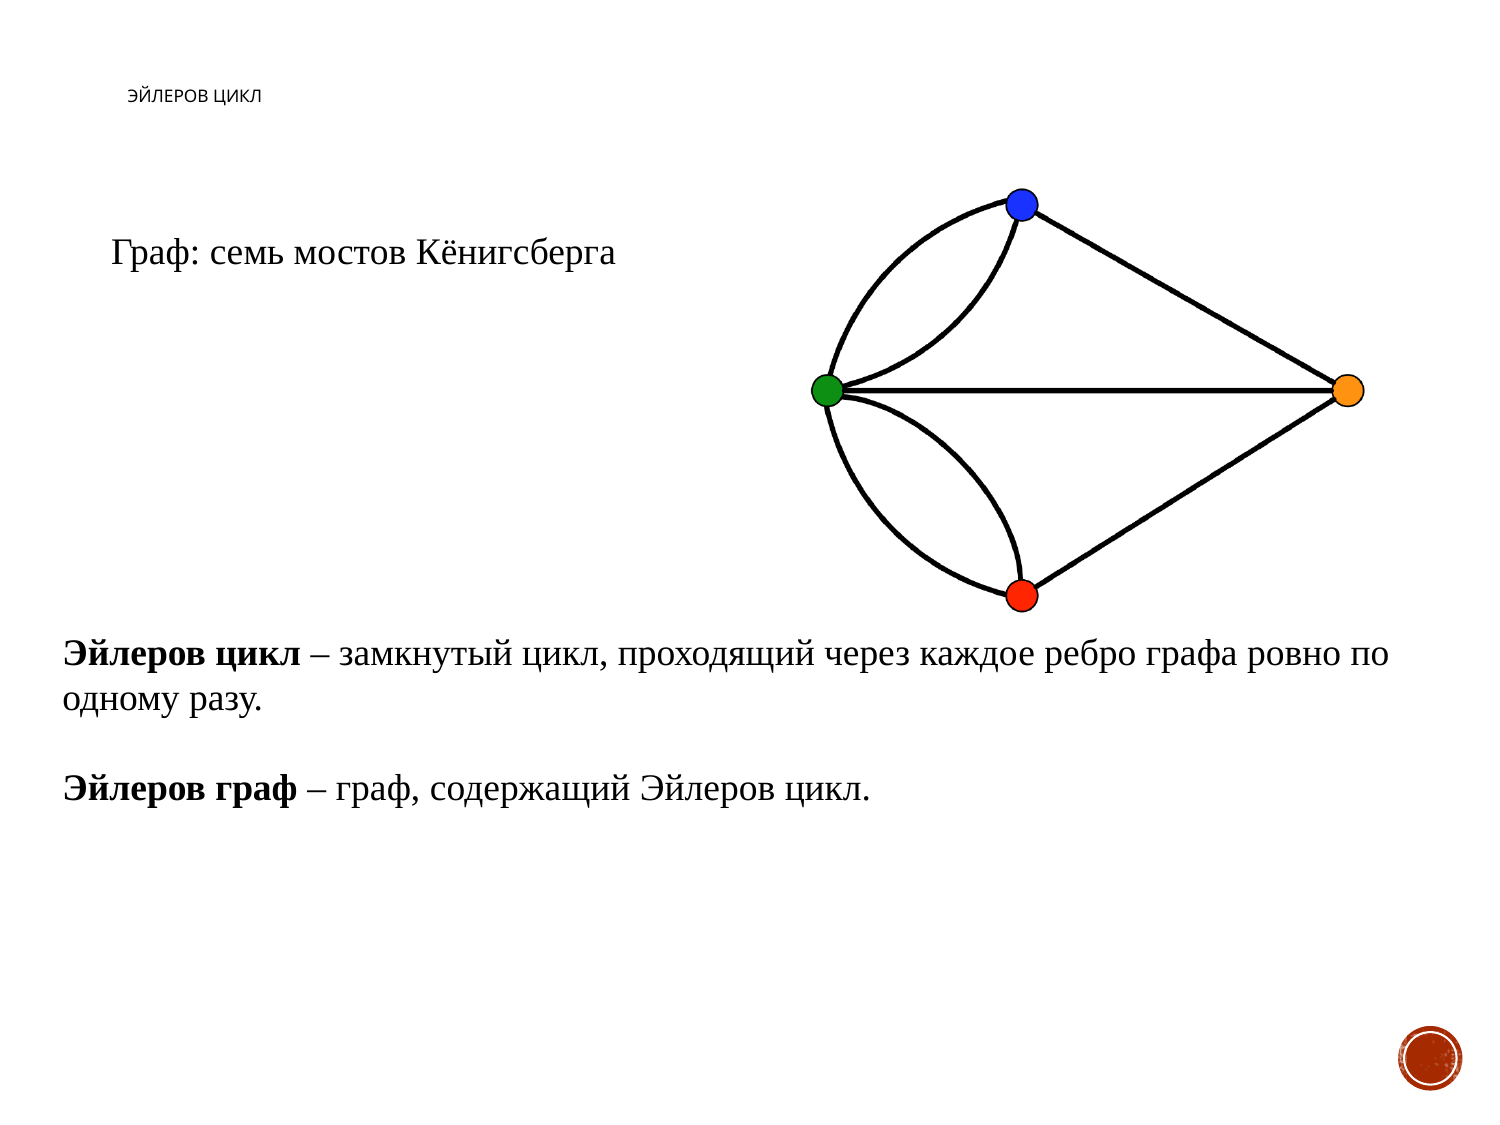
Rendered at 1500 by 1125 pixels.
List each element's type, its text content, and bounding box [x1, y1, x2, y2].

title Эйлеров цикл [112, 79, 1388, 114]
picture [797, 171, 1375, 624]
text_box Граф: семь мостов Кёнигсберга [96, 219, 797, 280]
text_box Эйлеров цикл – замкнутый цикл, проходящий через каждое ребро графа ровно по одному разу. Эйлеров граф – граф, содержащий Эйлеров цикл. [47, 620, 1424, 815]
